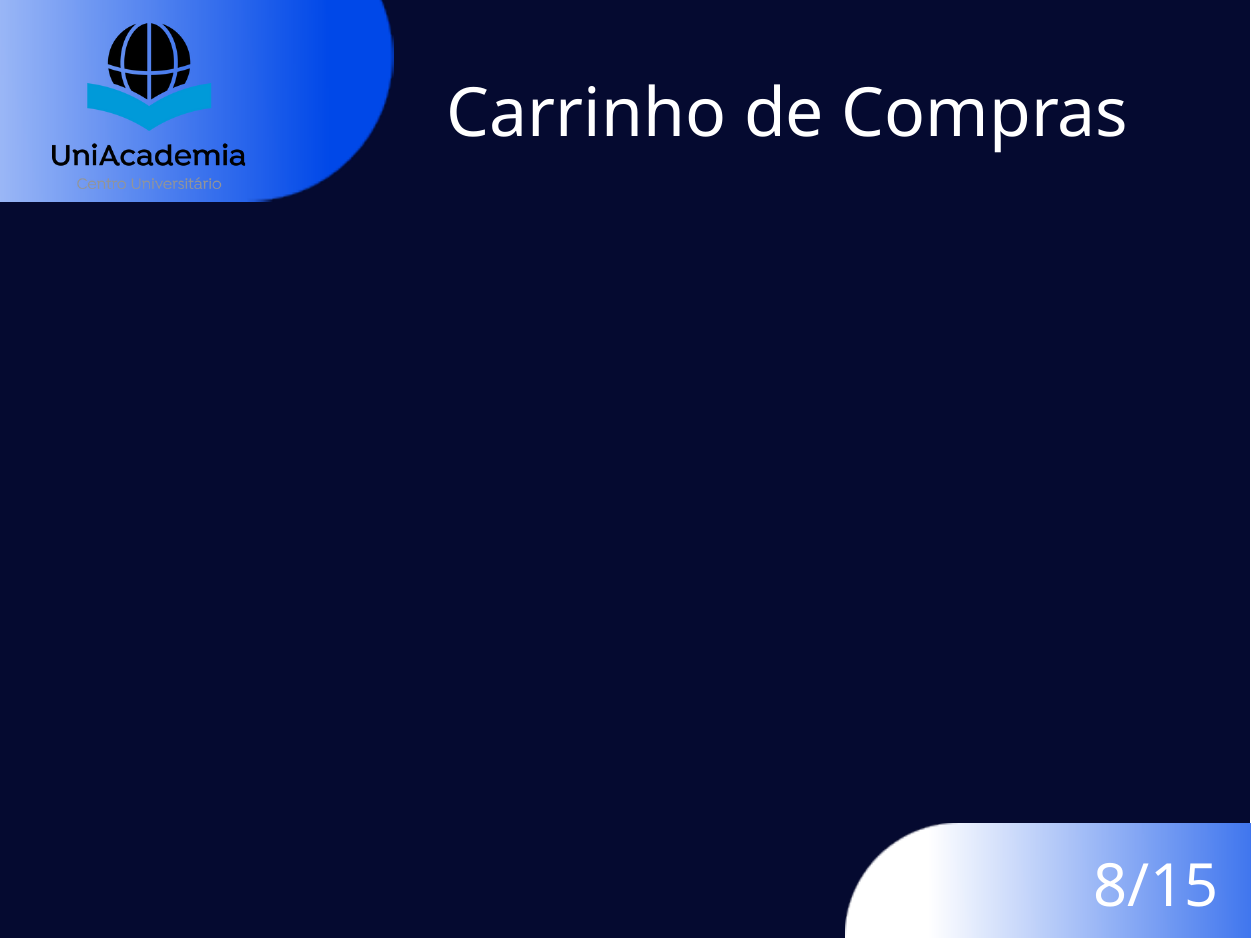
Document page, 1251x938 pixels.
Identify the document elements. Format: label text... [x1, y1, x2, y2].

text_box [0, 0, 394, 202]
text_box 8/15 [1090, 834, 1222, 918]
text_box [845, 823, 1250, 938]
text_box [52, 23, 246, 189]
text_box Carrinho de Compras [419, 54, 1157, 150]
